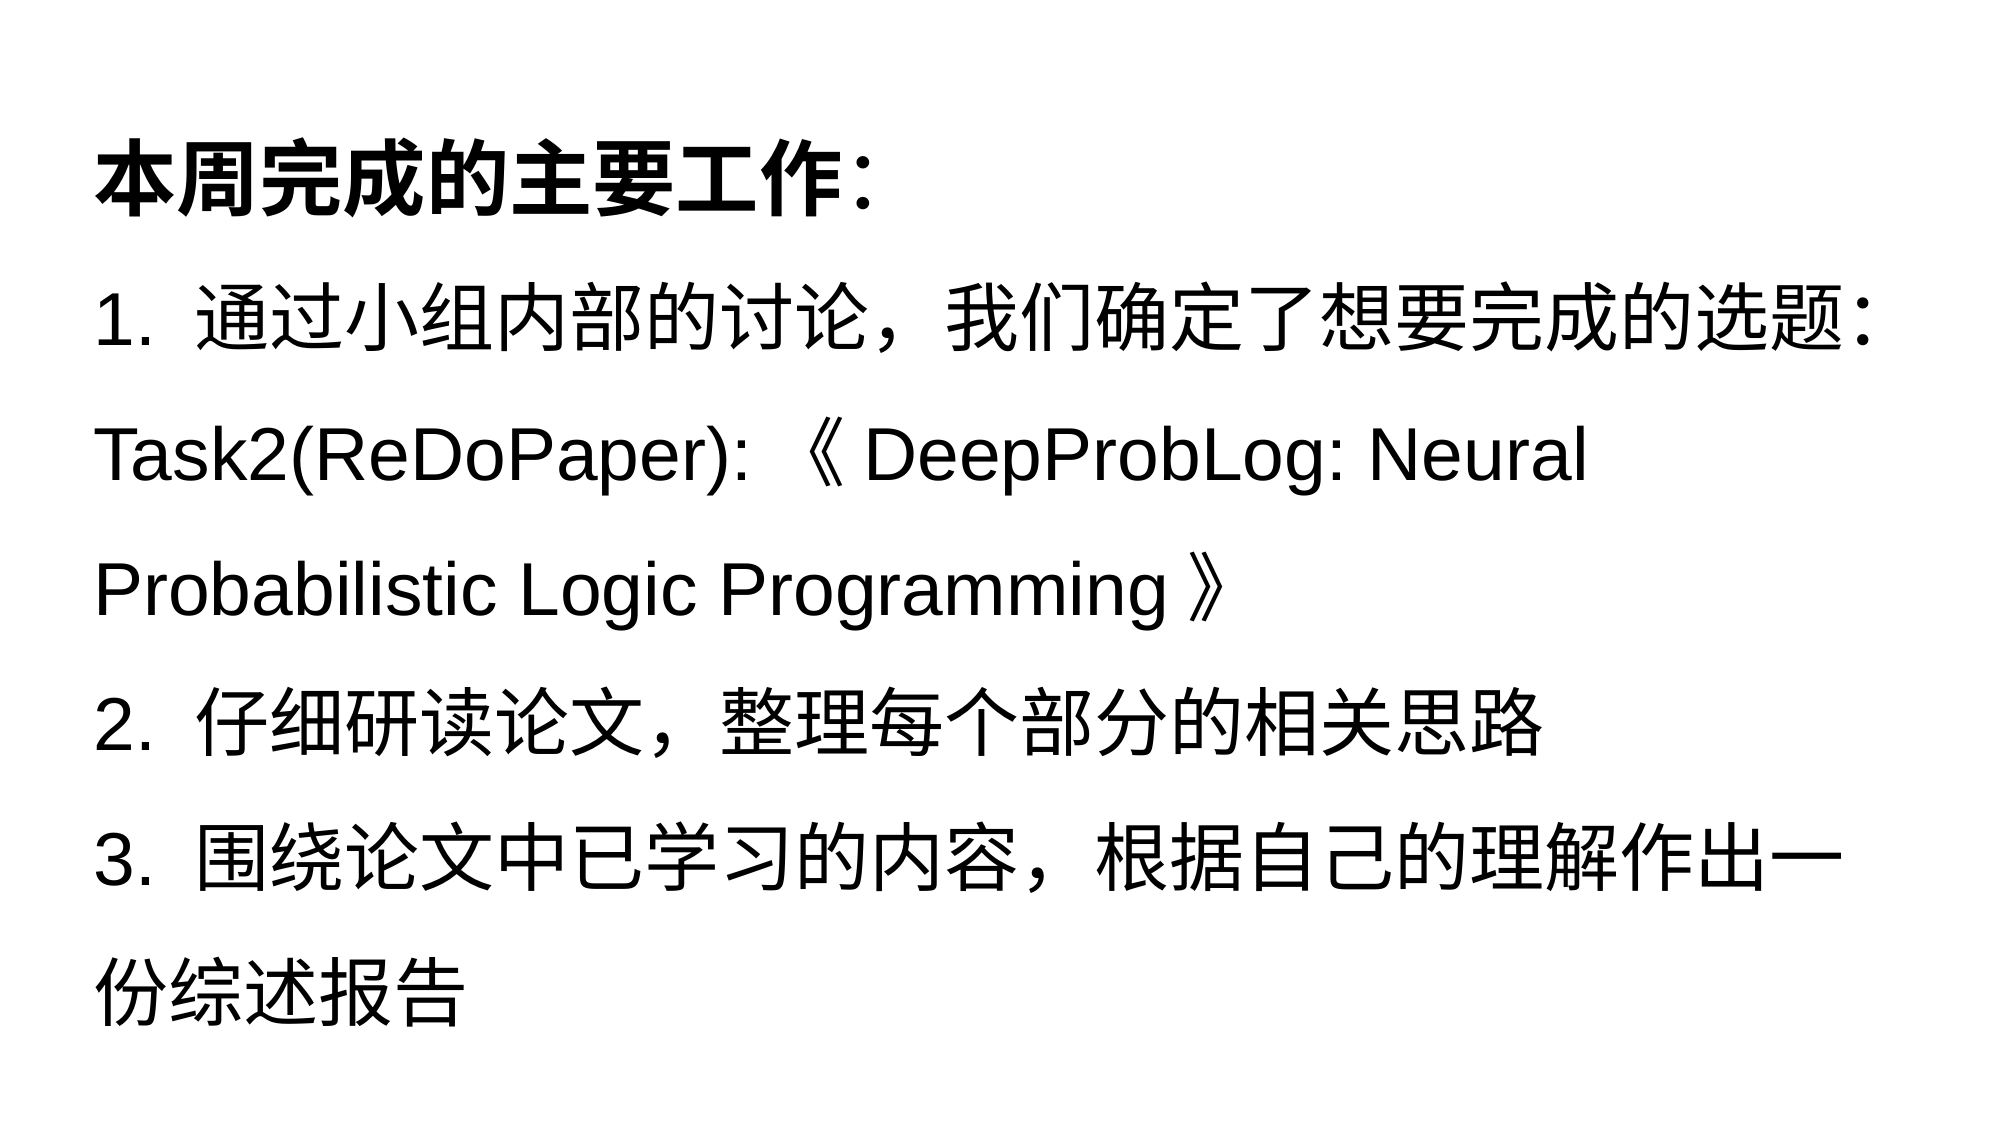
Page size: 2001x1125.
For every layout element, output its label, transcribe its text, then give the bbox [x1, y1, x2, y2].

text_box 本周完成的主要工作： 1. 通过小组内部的讨论，我们确定了想要完成的选题： Task2(ReDoPaper):《DeepProbLog: Neural Probabilistic Logic Programming》 2. 仔细研读论文，整理每个部分的相关思路 3. 围绕论文中已学习的内容，根据自己的理解作出一份综述报告 [78, 98, 1922, 1044]
